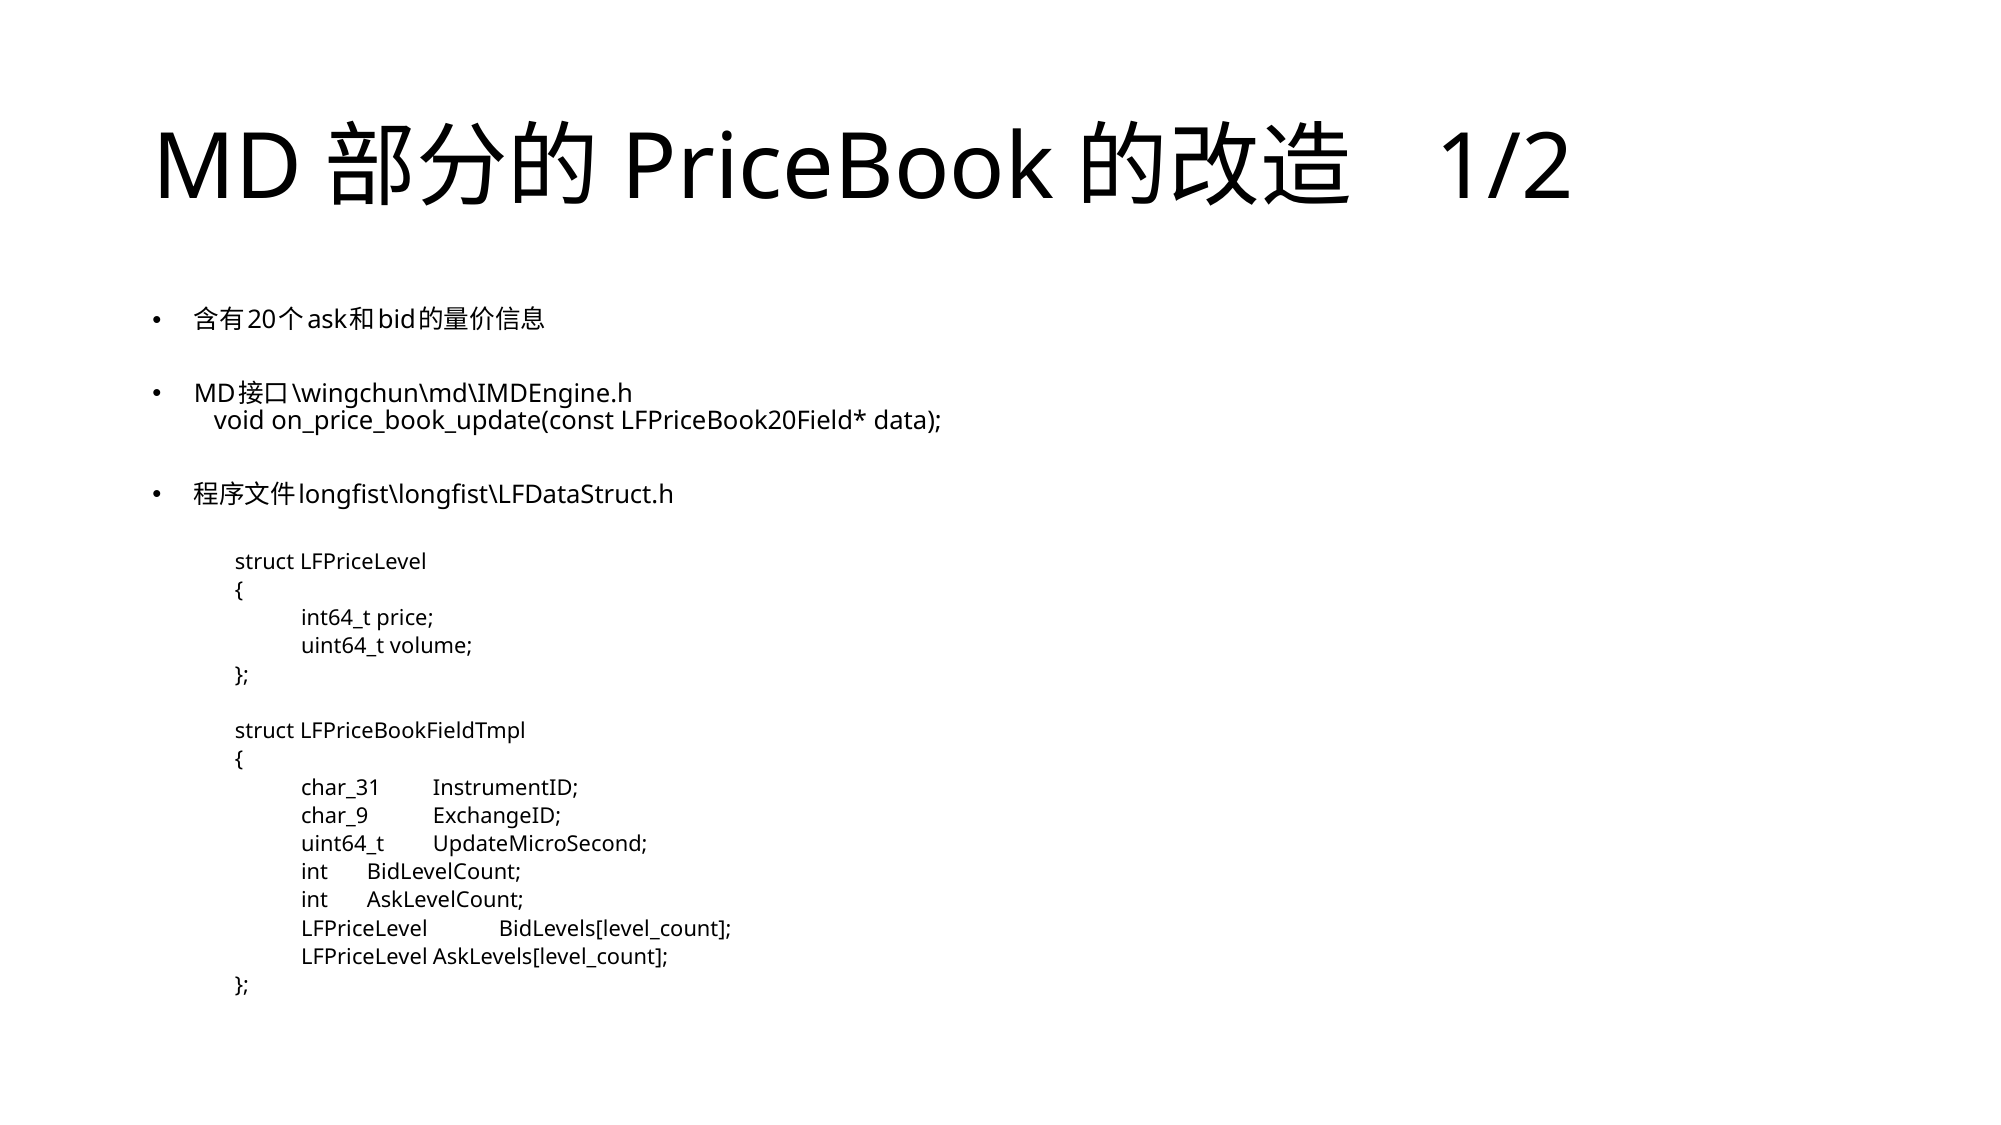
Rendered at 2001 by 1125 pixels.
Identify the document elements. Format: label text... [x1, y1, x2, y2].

list 含有20个ask和bid的量价信息 MD接口\wingchun\md\IMDEngine.h void on_price_book_update(const LFPriceBook20Field* data); 程序文件longfist\longfist\LFDataStruct.h struct LFPriceLevel { int64_t price; uint64_t volume; }; struct LFPriceBookFieldTmpl { char_31 InstrumentID; char_9 ExchangeID; uint64_t UpdateMicroSecond; int BidLevelCount; int AskLevelCount; LFPriceLevel BidLevels[level_count]; LFPriceLevel AskLevels[level_count]; }; [137, 299, 1863, 1014]
title MD部分的PriceBook的改造 1/2 [137, 59, 1863, 278]
